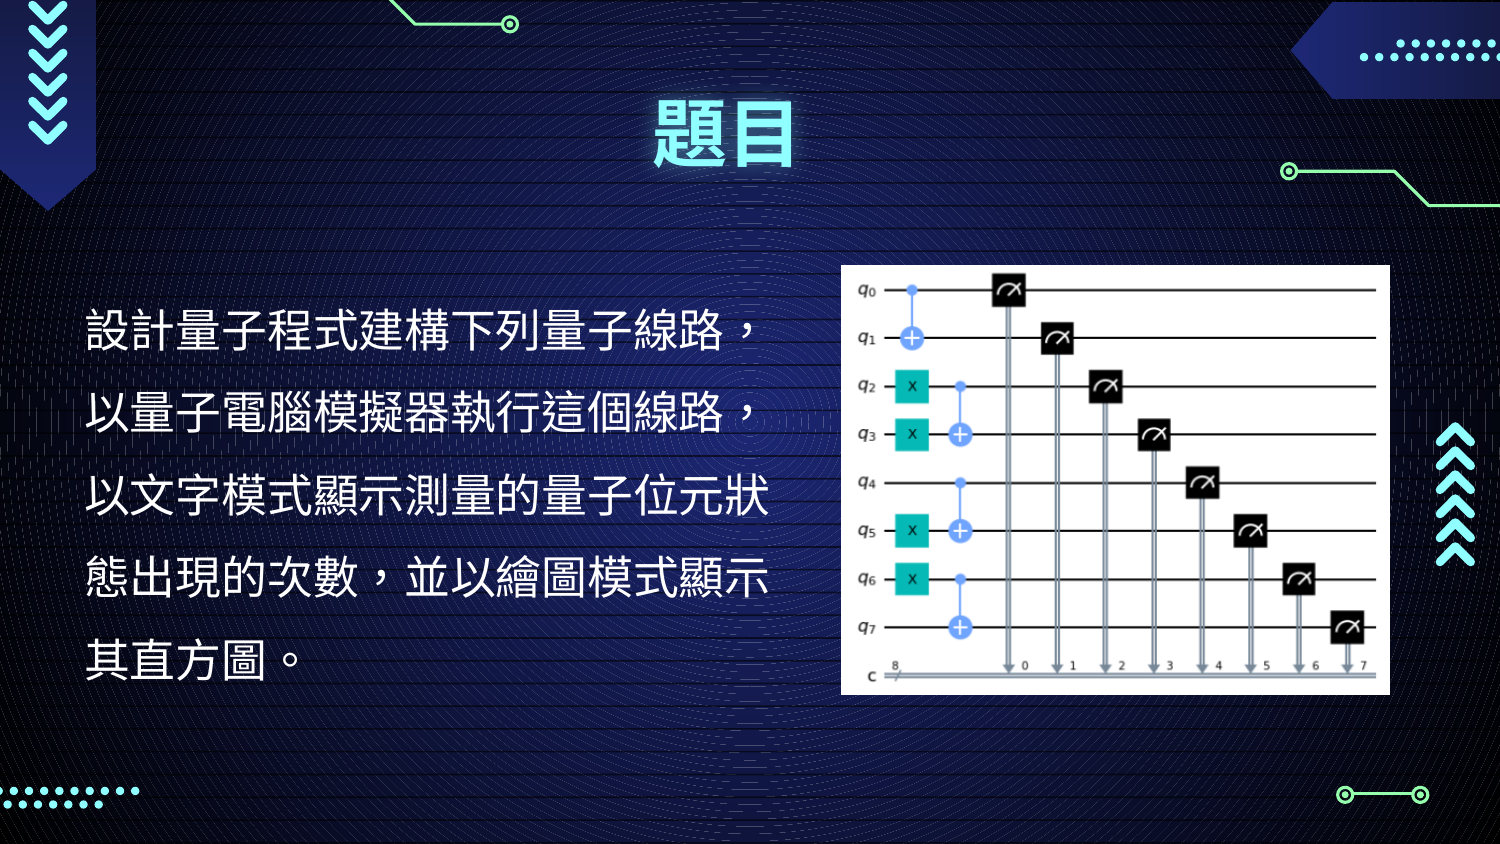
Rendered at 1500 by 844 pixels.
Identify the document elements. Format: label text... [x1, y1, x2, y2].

title 題目 [94, 84, 1361, 179]
picture [841, 264, 1390, 696]
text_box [1281, 163, 1500, 214]
subtitle 設計量子程式建構下列量子線路，以量子電腦模擬器執行這個線路， 以文字模式顯示測量的量子位元狀態出現的次數，並以繪圖模式顯示其直方圖。 [69, 250, 827, 710]
